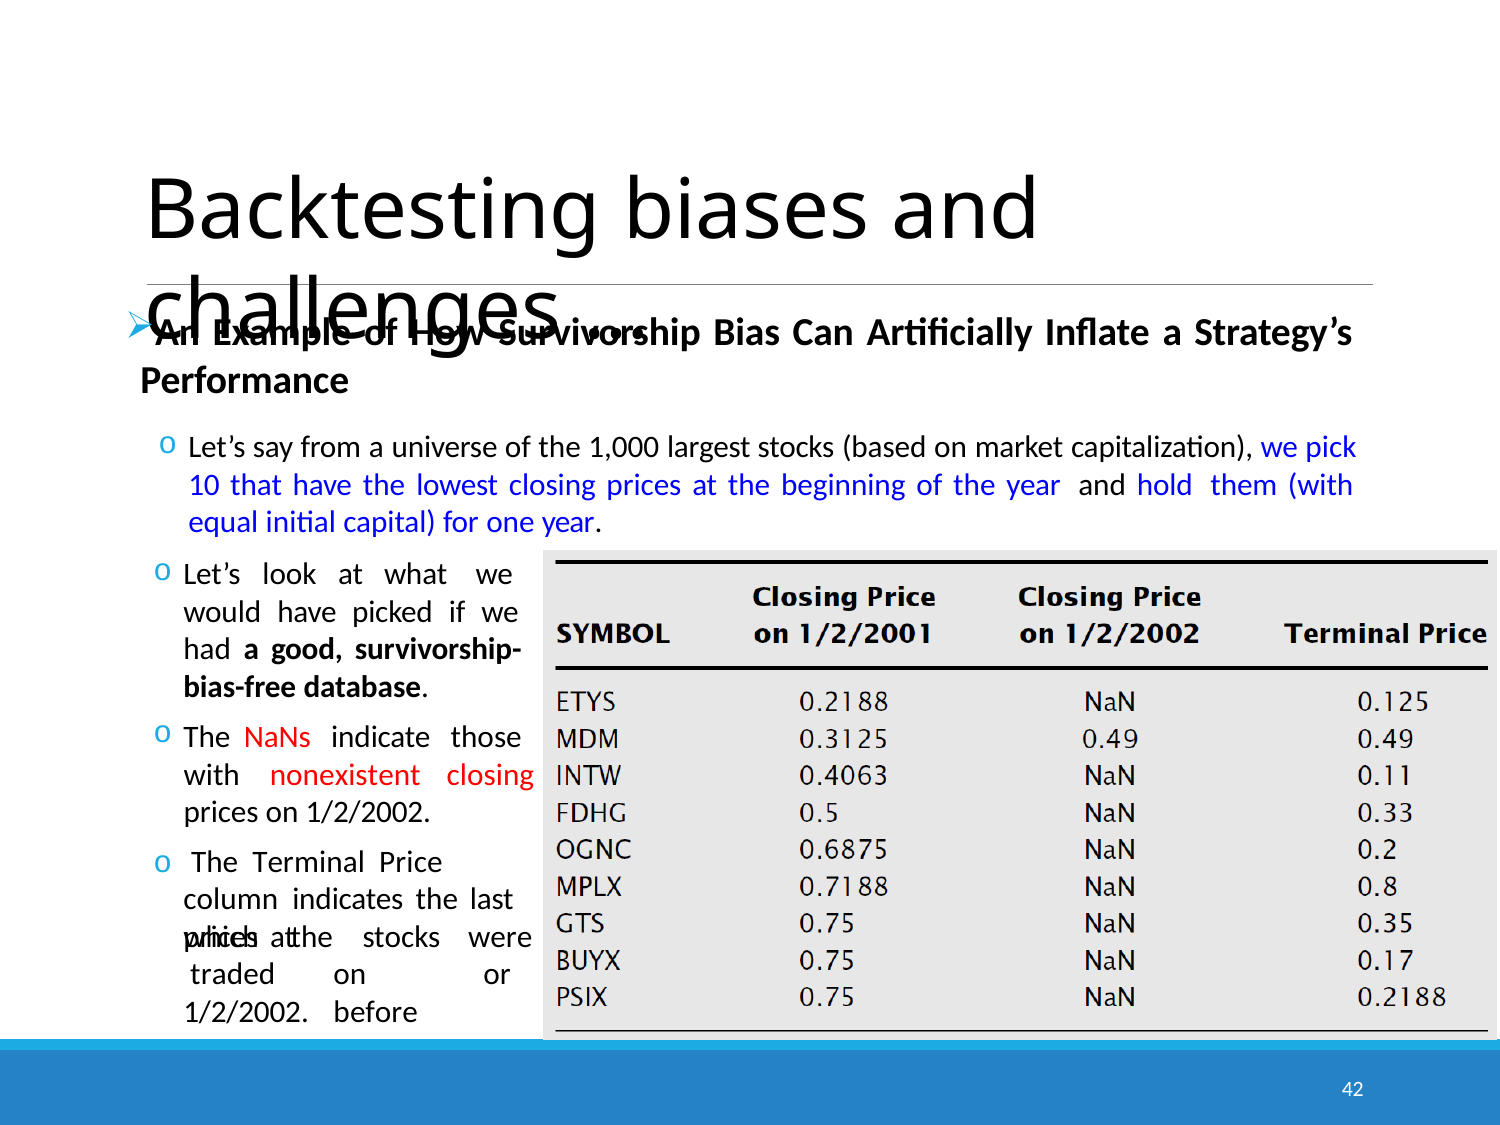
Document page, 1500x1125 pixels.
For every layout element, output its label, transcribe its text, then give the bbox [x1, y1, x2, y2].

slide_number 42 [1335, 1078, 1371, 1125]
text_box prices on 1/2/2002. o The Terminal Price column indicates the last prices at [151, 776, 535, 954]
text_box 1/2/2002. [181, 989, 312, 1029]
picture [542, 550, 1498, 1040]
text_box with nonexistent closing [181, 751, 535, 776]
text_box An Example of How Survivorship Bias Can Artificially Inflate a Strategy’s Performance Let’s say from a universe of the 1,000 largest stocks (based on market capitalization), we pick 10 that have the lowest closing prices at the beginning of the year and hold them (with equal initial capital) for one year. Let’s look at what we would have picked if we had a good, survivorship- bias-free database. The NaNs indicate those [123, 304, 1365, 754]
text_box were traded on or before [181, 914, 535, 1029]
title Backtesting biases and challenges … [142, 152, 1289, 304]
